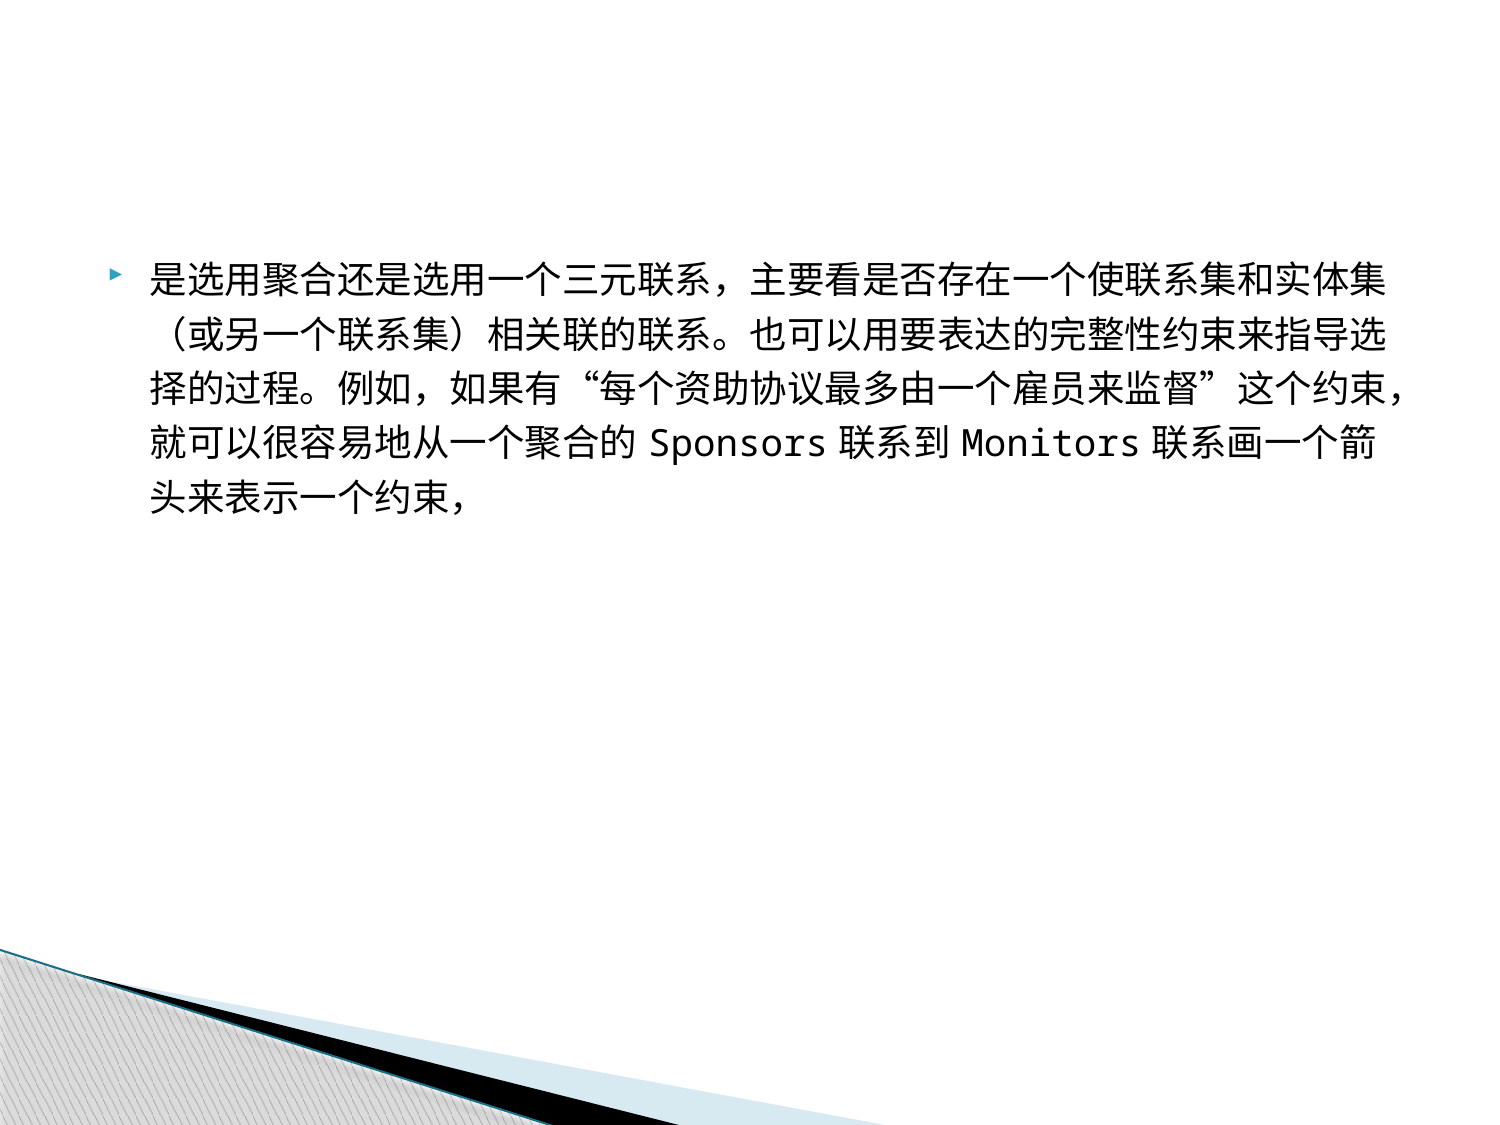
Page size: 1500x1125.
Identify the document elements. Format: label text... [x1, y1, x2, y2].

list 是选用聚合还是选用一个三元联系，主要看是否存在一个使联系集和实体集（或另一个联系集）相关联的联系。也可以用要表达的完整性约束来指导选择的过程。例如，如果有“每个资助协议最多由一个雇员来监督”这个约束，就可以很容易地从一个聚合的Sponsors联系到Monitors联系画一个箭头来表示一个约束， [75, 243, 1425, 986]
